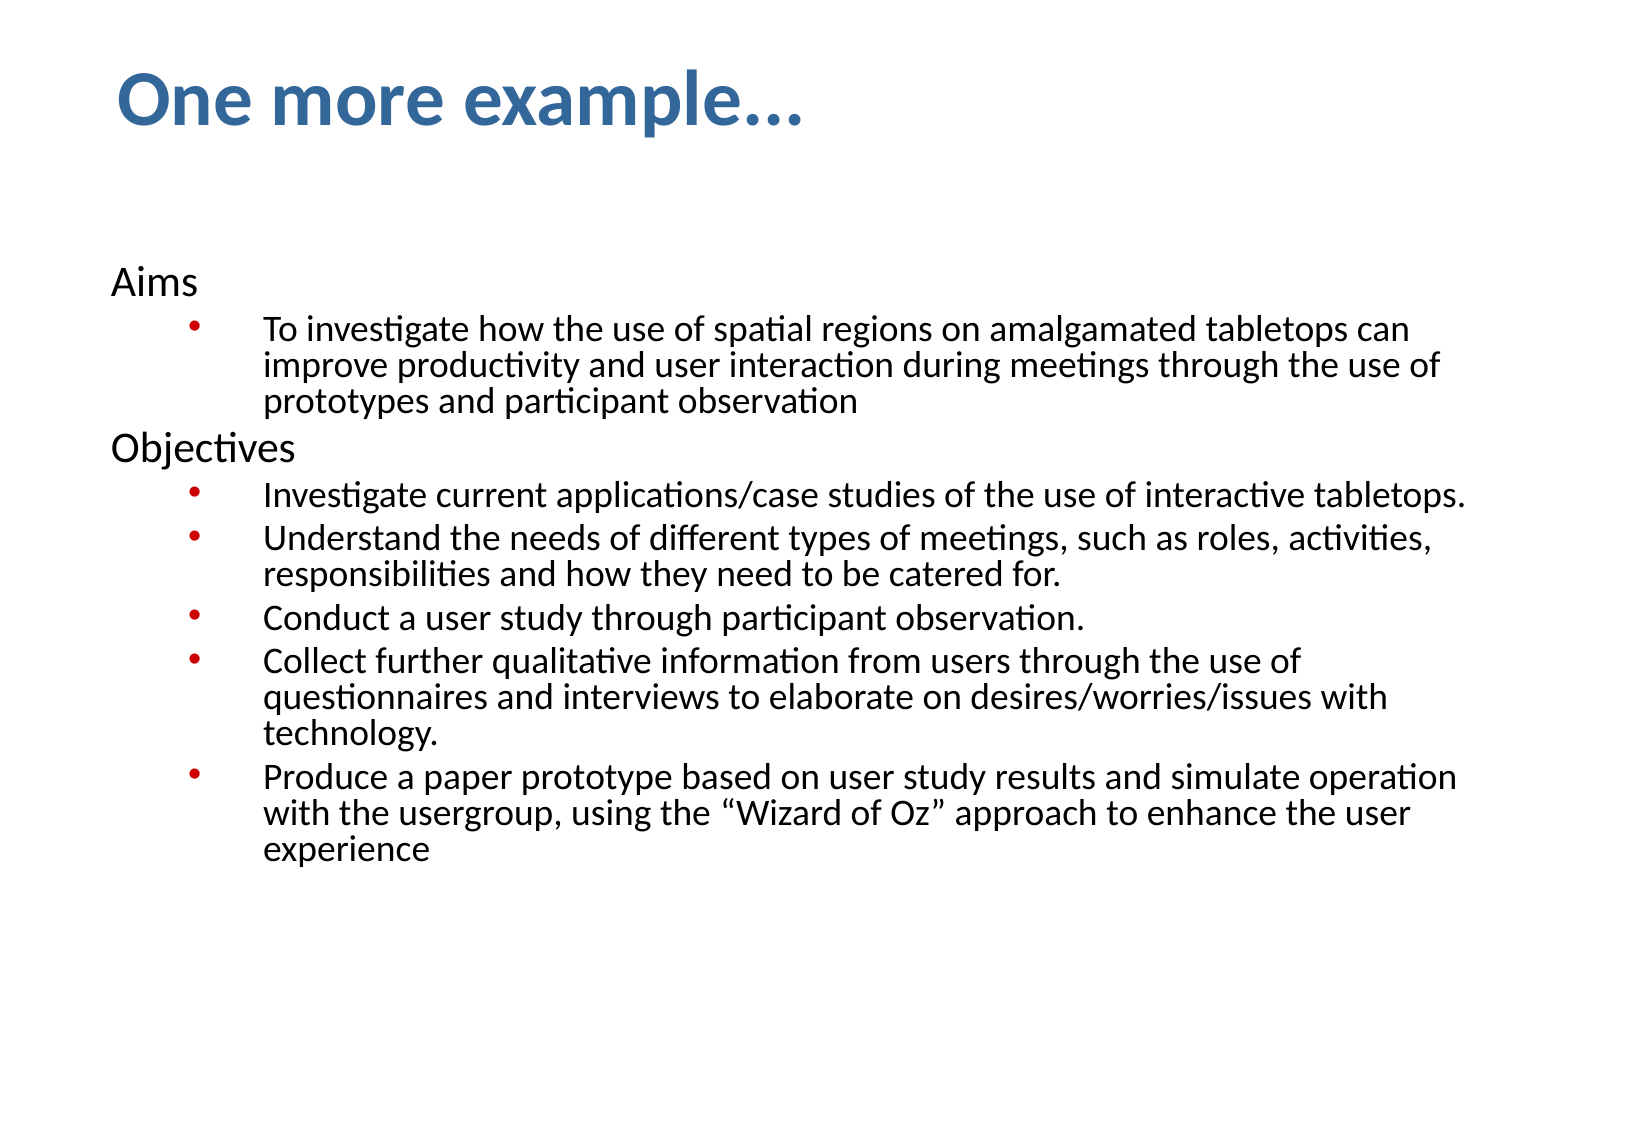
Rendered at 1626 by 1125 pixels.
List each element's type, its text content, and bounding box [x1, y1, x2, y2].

title One more example... [102, 50, 1524, 150]
list Aims To investigate how the use of spatial regions on amalgamated tabletops can improve productivity and user interaction during meetings through the use of prototypes and participant observation Objectives Investigate current applications/case studies of the use of interactive tabletops. Understand the needs of different types of meetings, such as roles, activities, responsibilities and how they need to be catered for. Conduct a user study through participant observation. Collect further qualitative information from users through the use of questionnaires and interviews to elaborate on desires/worries/issues with technology. Produce a paper prototype based on user study results and simulate operation with the usergroup, using the “Wizard of Oz” approach to enhance the user experience [95, 255, 1518, 956]
